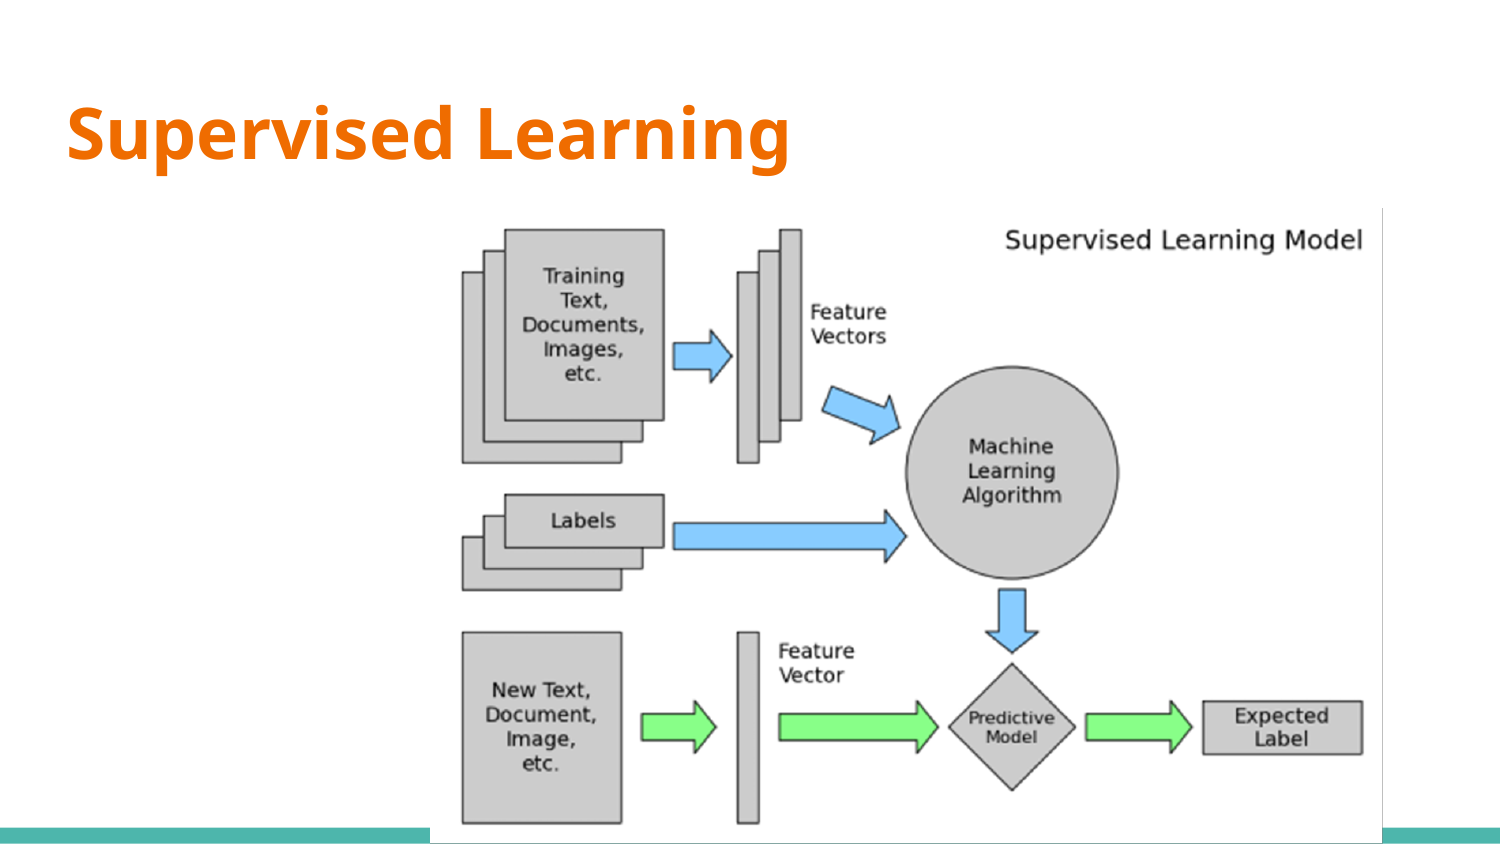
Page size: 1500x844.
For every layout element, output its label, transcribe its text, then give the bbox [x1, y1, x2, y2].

title Supervised Learning [51, 72, 1449, 189]
picture [428, 207, 1383, 844]
